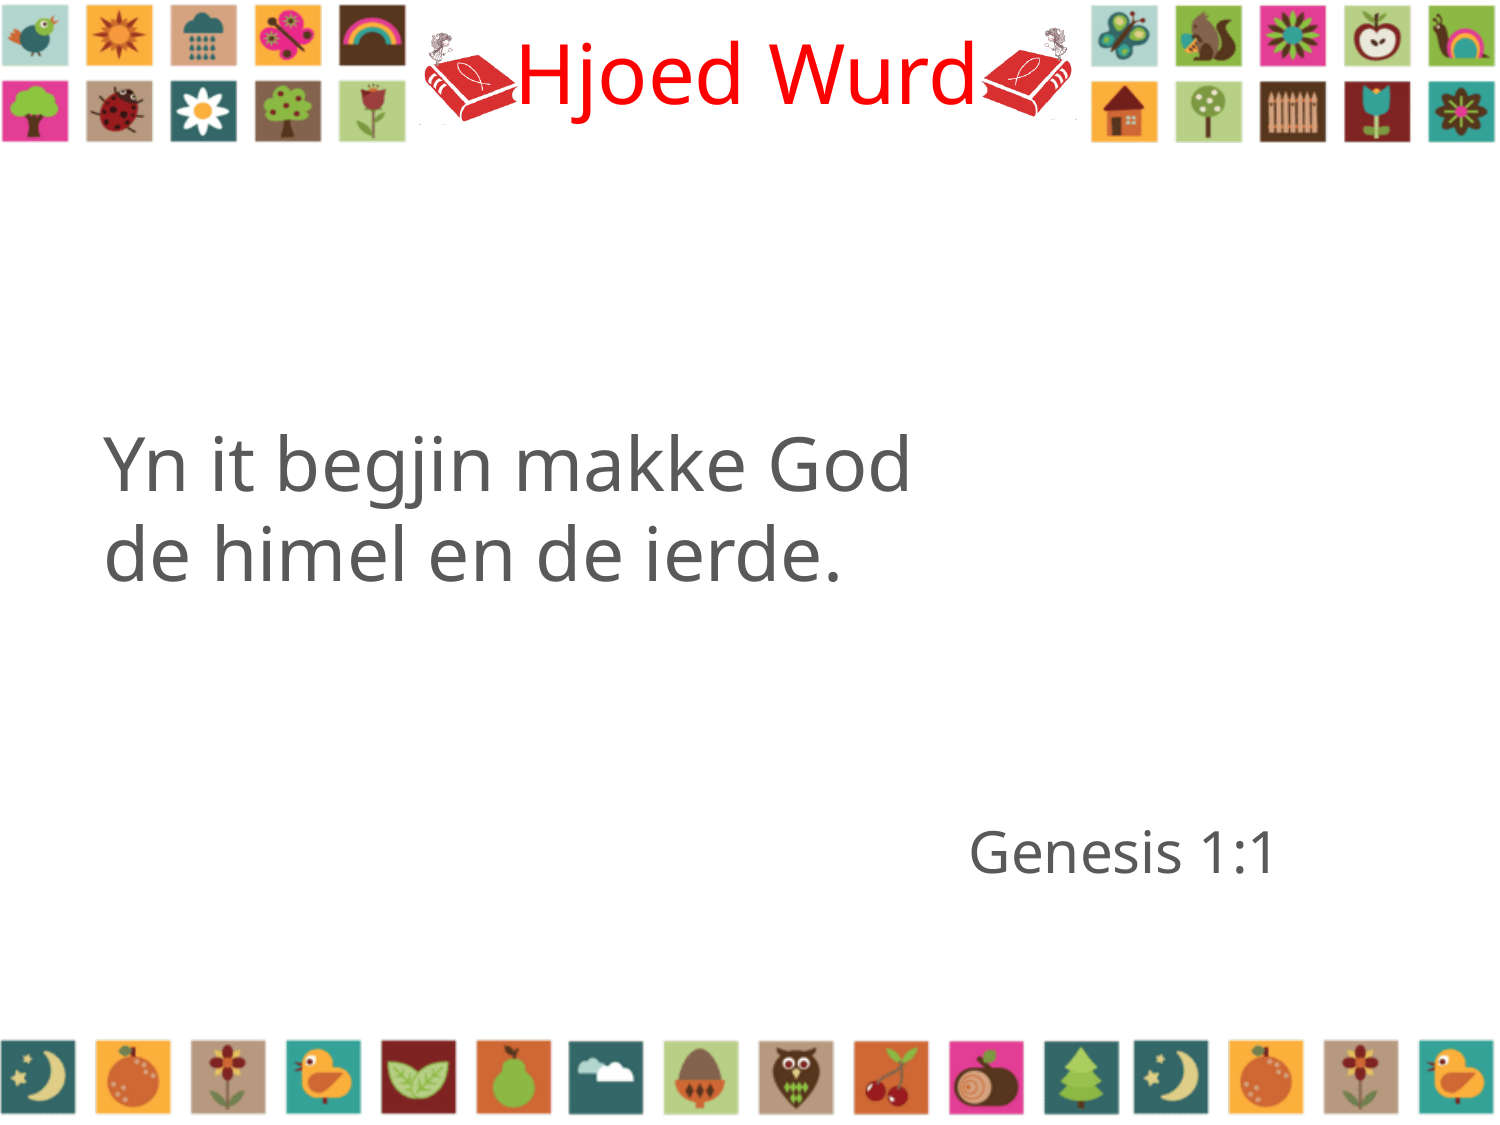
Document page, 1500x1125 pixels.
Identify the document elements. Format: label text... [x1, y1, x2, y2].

text_box Hjoed Wurd [425, 13, 1077, 129]
picture [950, 3, 1500, 150]
picture [0, 3, 550, 150]
text_box Genesis 1:1 [808, 807, 1441, 893]
text_box Yn it begjin makke God de himel en de ierde. [88, 409, 1436, 604]
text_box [0, 1028, 1500, 1118]
